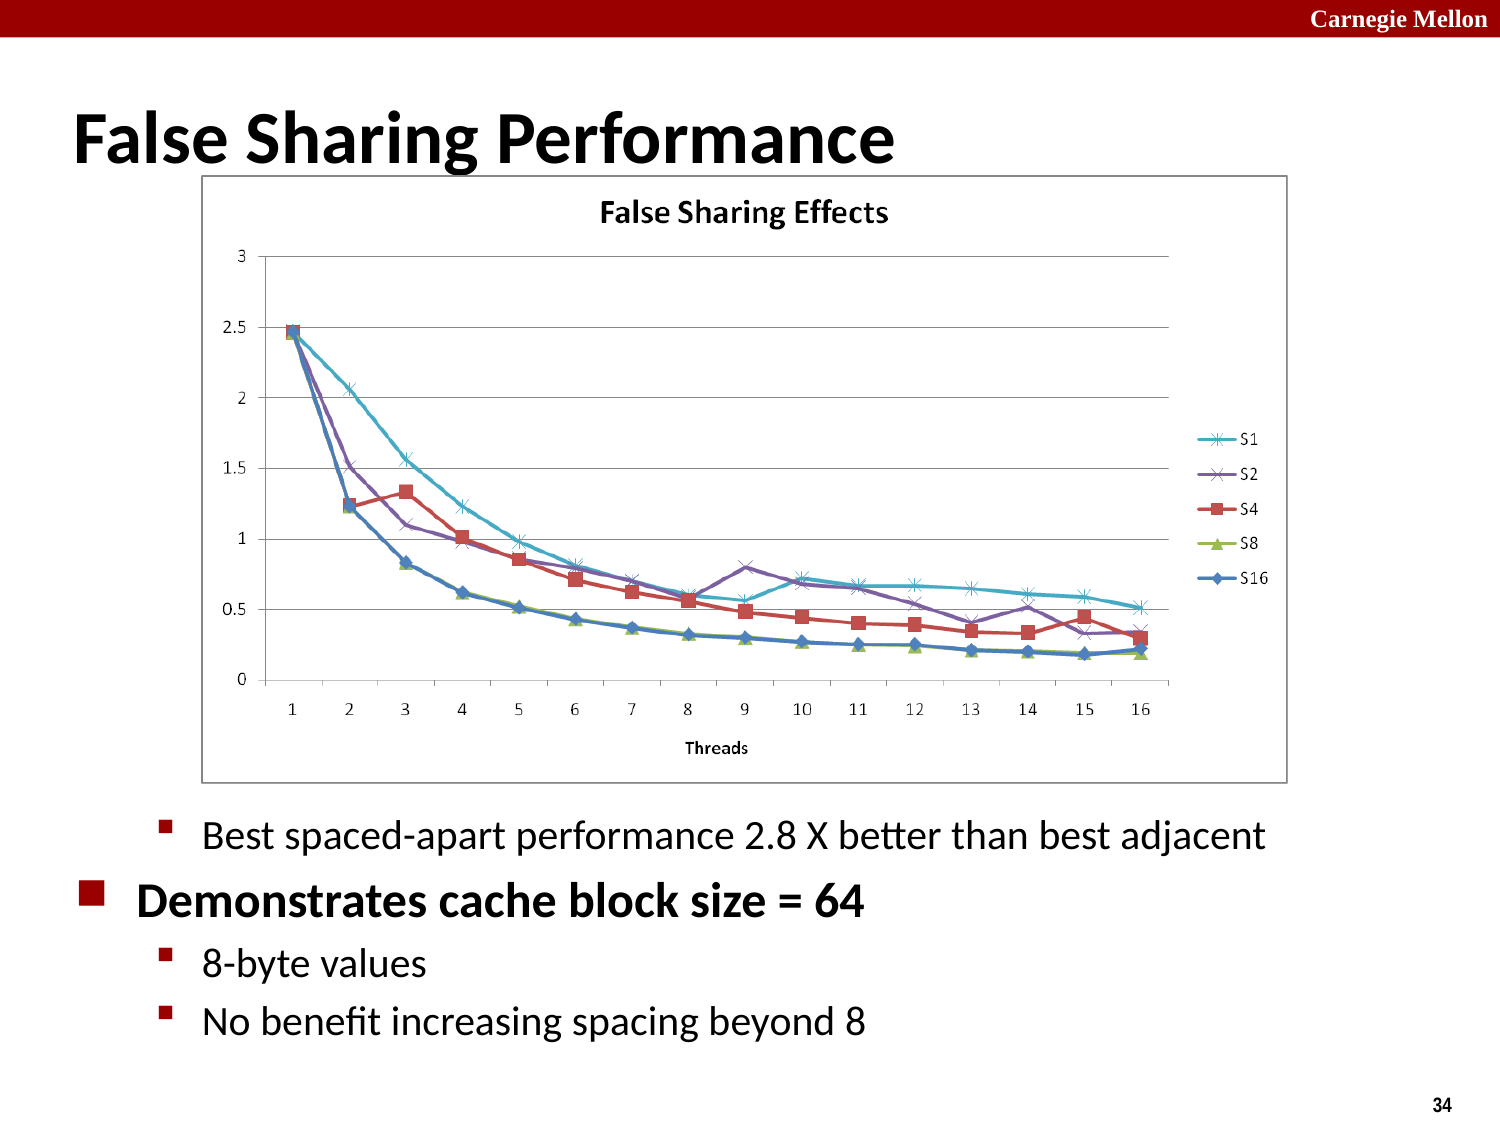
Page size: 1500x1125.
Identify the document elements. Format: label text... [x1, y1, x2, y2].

picture [199, 174, 1289, 784]
title False Sharing Performance [58, 71, 1305, 197]
list Best spaced-apart performance 2.8 X better than best adjacent Demonstrates cache block size = 64 8-byte values No benefit increasing spacing beyond 8 [64, 799, 1361, 1038]
